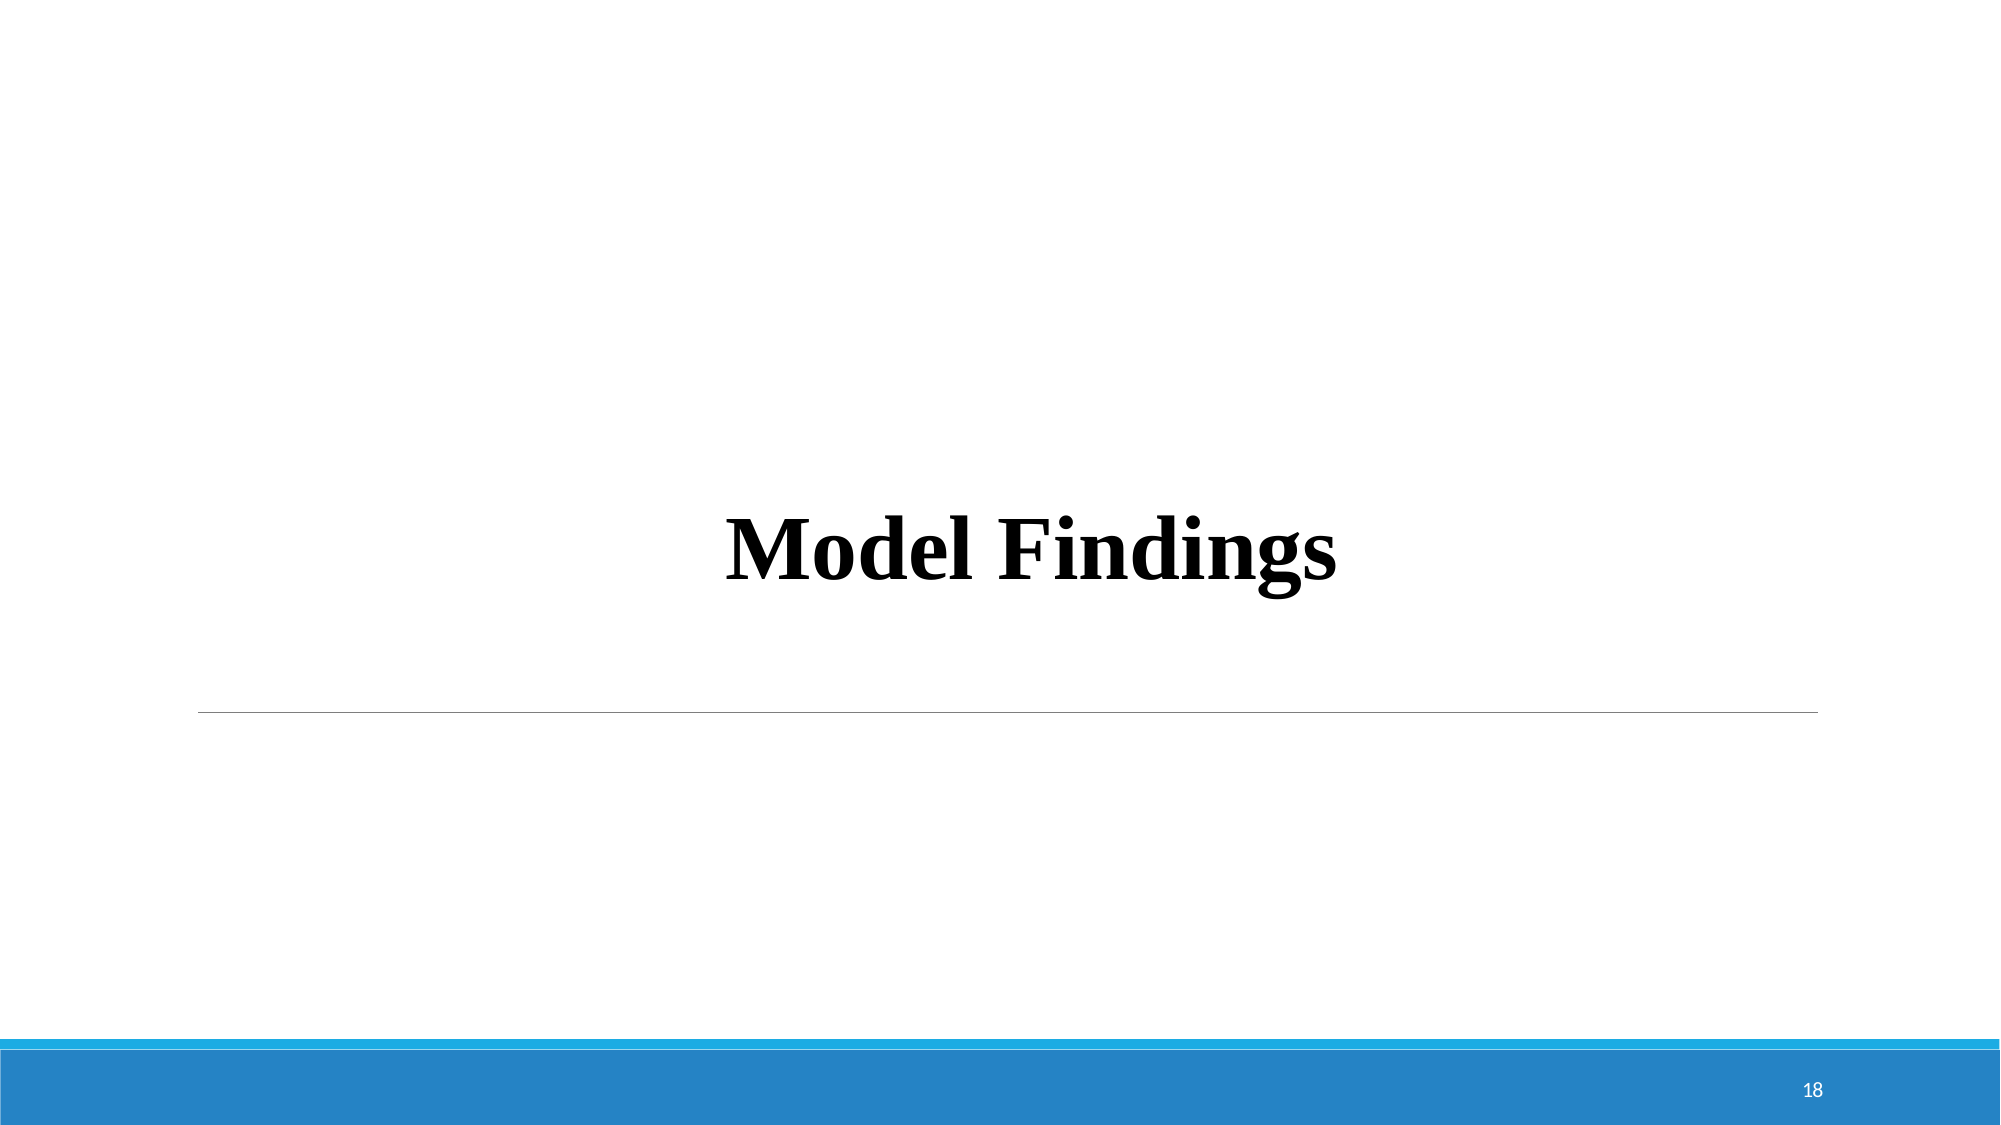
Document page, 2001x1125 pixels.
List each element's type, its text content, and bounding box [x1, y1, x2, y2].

slide_number 18 [1799, 1078, 1833, 1105]
title Model Findings [725, 487, 1389, 638]
